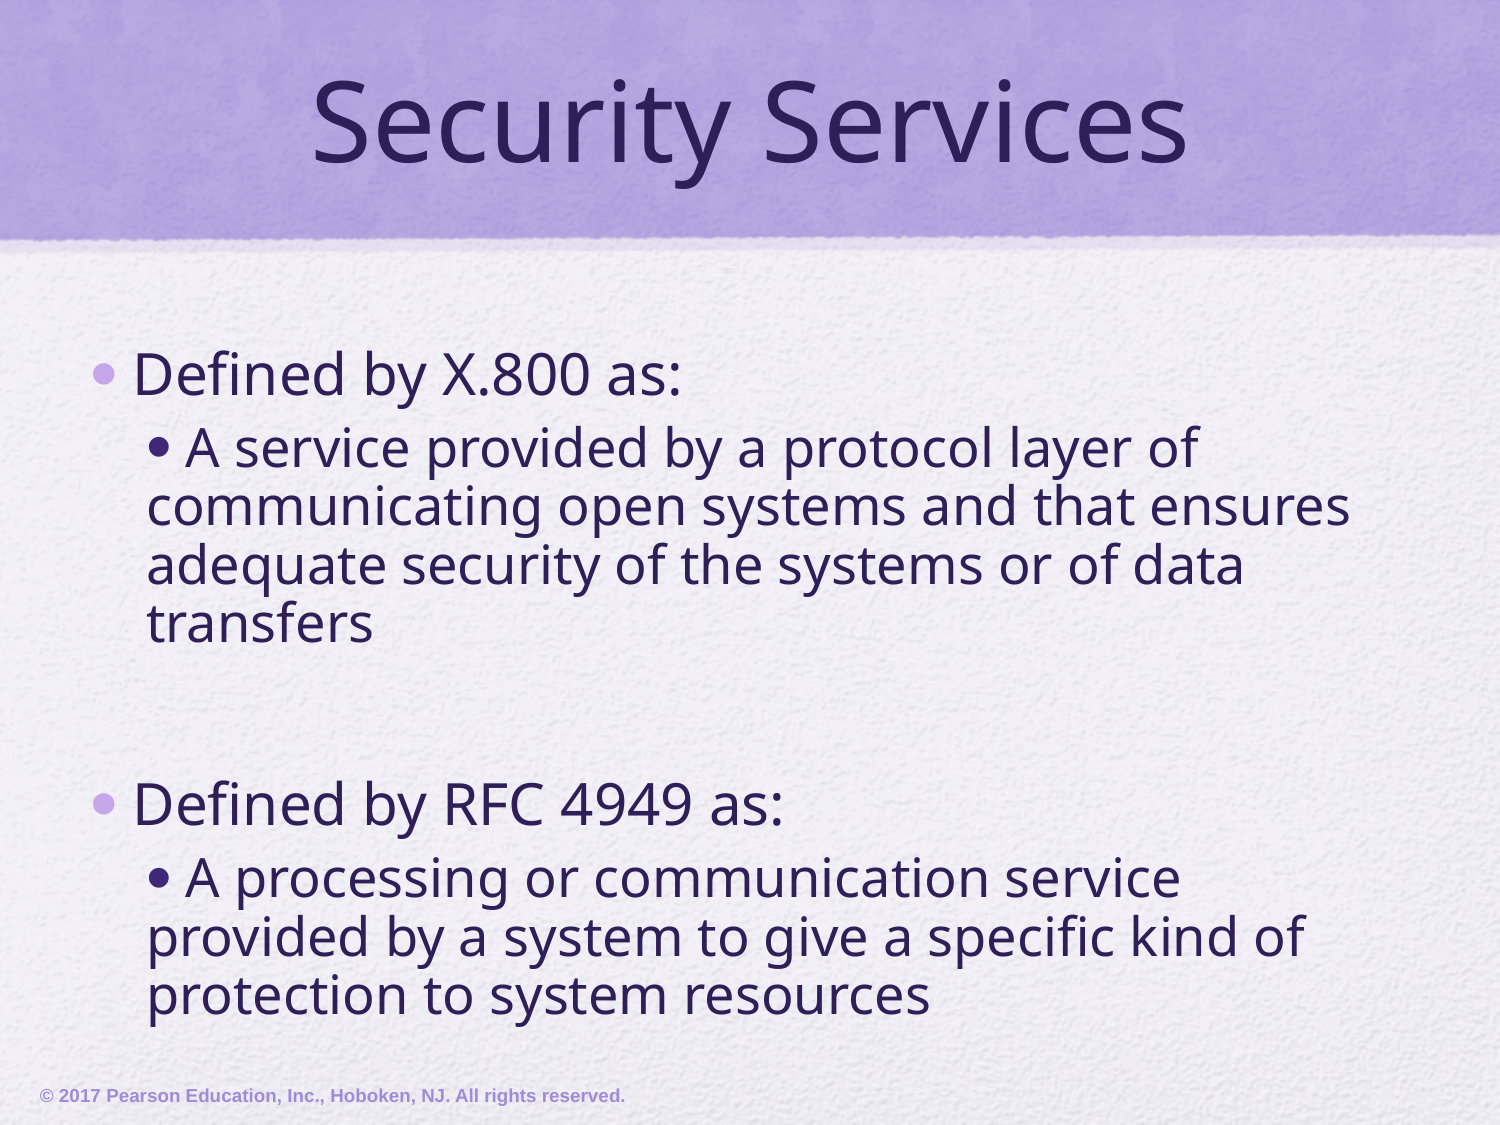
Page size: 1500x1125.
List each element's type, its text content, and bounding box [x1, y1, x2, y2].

picture [0, 225, 1500, 1125]
footer © 2017 Pearson Education, Inc., Hoboken, NJ. All rights reserved. [24, 1065, 850, 1125]
list Defined by X.800 as: A service provided by a protocol layer of communicating open systems and that ensures adequate security of the systems or of data transfers Defined by RFC 4949 as: A processing or communication service provided by a system to give a specific kind of protection to system resources [74, 337, 1426, 1125]
title Security Services [129, 6, 1373, 239]
